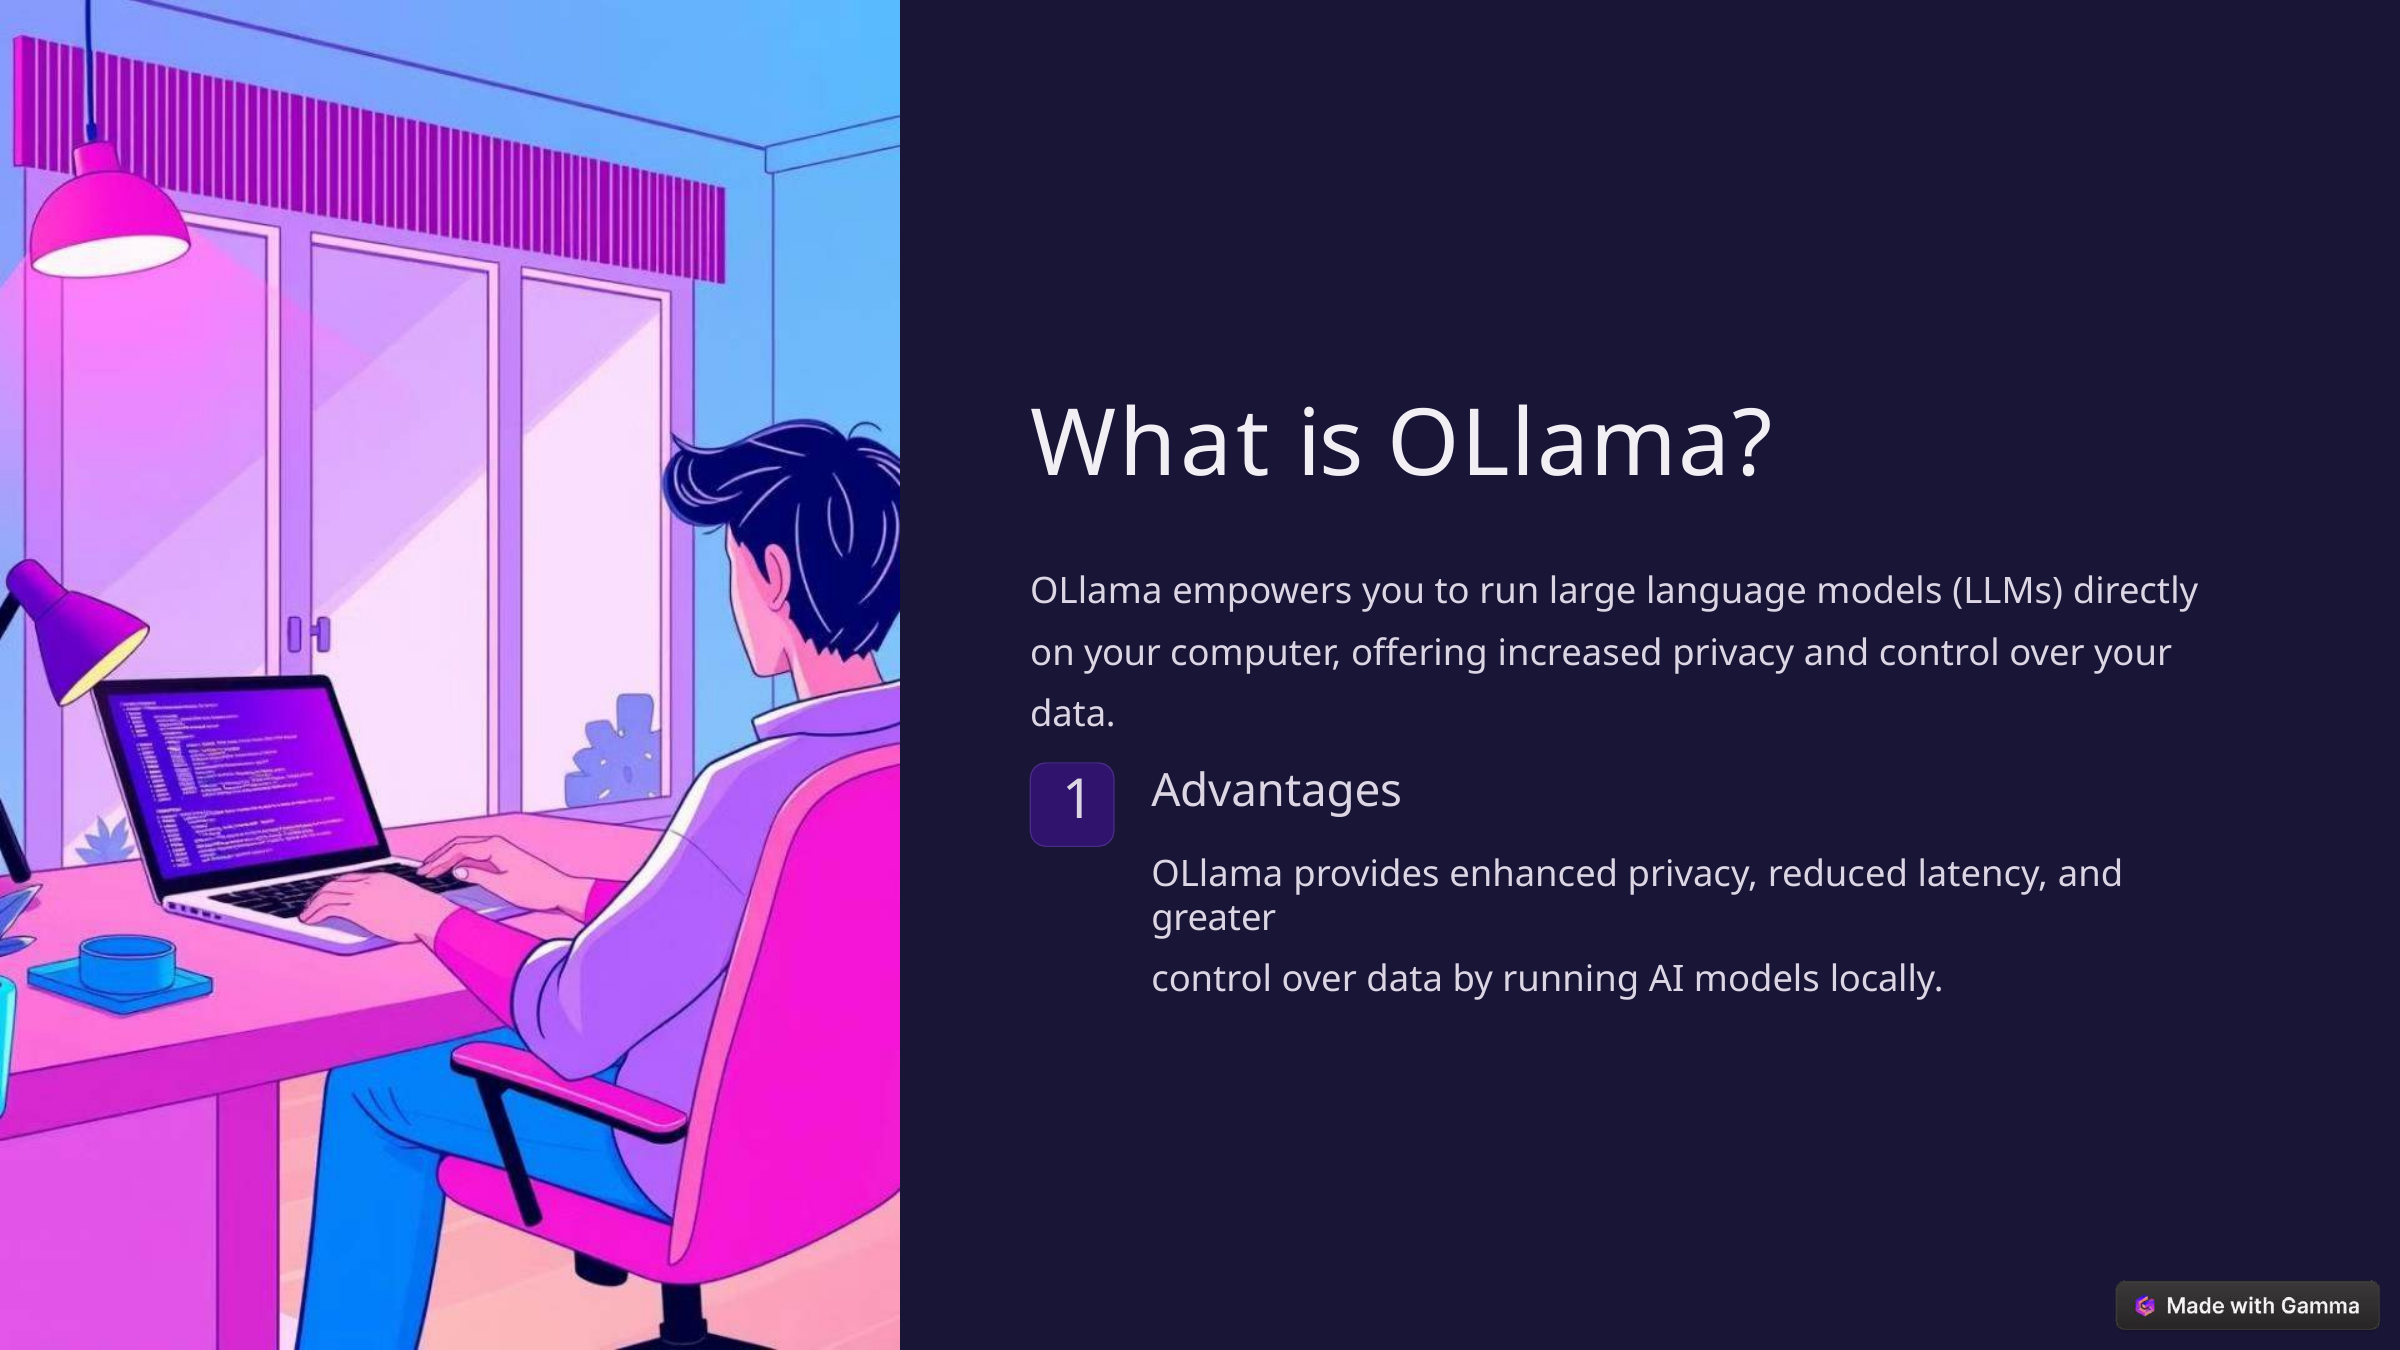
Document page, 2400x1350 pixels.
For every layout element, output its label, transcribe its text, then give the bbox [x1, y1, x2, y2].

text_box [1029, 761, 1115, 848]
text_box OLlama empowers you to run large language models (LLMs) directly on your computer, offering increased privacy and control over your data. [1028, 547, 2246, 734]
picture [2106, 1271, 2389, 1339]
title What is OLlama? [1028, 380, 1828, 547]
picture [0, 0, 901, 1350]
text_box Advantages OLlama provides enhanced privacy, reduced latency, and greater control over data by running AI models locally. [1149, 758, 2176, 1000]
